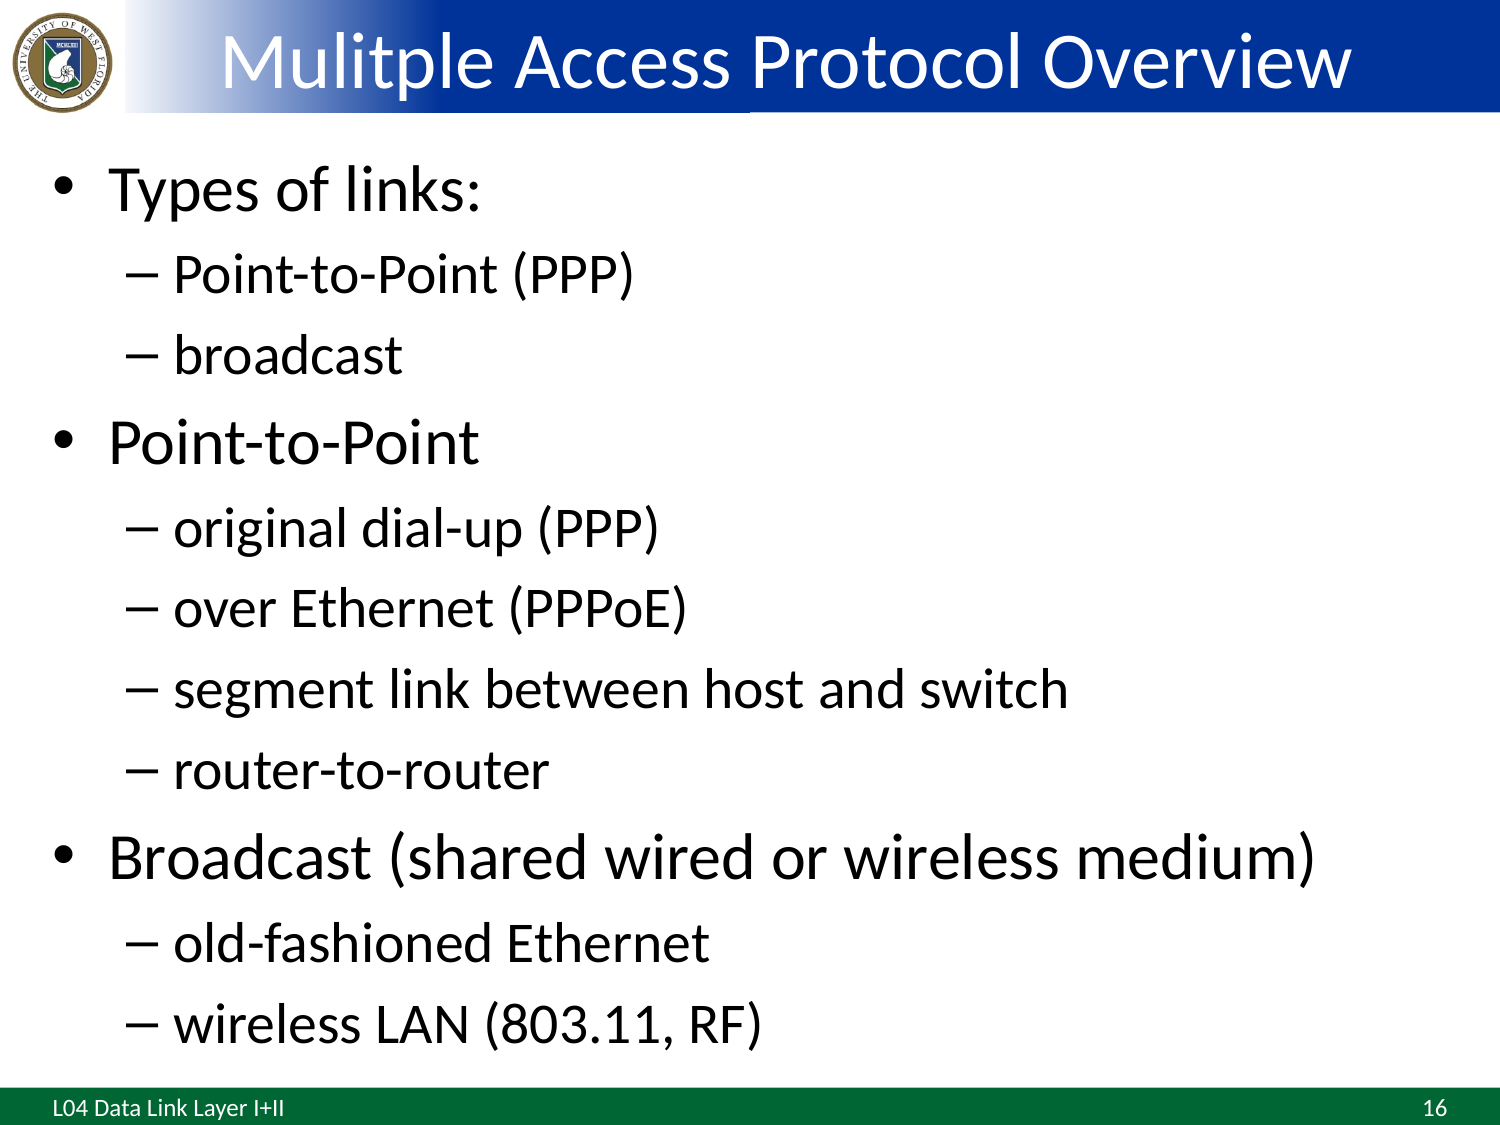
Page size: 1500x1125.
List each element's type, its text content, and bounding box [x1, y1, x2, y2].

picture [0, 0, 125, 125]
title Mulitple Access Protocol Overview [112, 0, 1463, 113]
list Types of links: Point-to-Point (PPP) broadcast Point-to-Point original dial-up (PPP) over Ethernet (PPPoE) segment link between host and switch router-to-router Broadcast (shared wired or wireless medium) old-fashioned Ethernet wireless LAN (803.11, RF) [37, 137, 1463, 1063]
slide_number 16 [1112, 1087, 1463, 1125]
slide_number L04 Data Link Layer I+II [37, 1088, 415, 1125]
